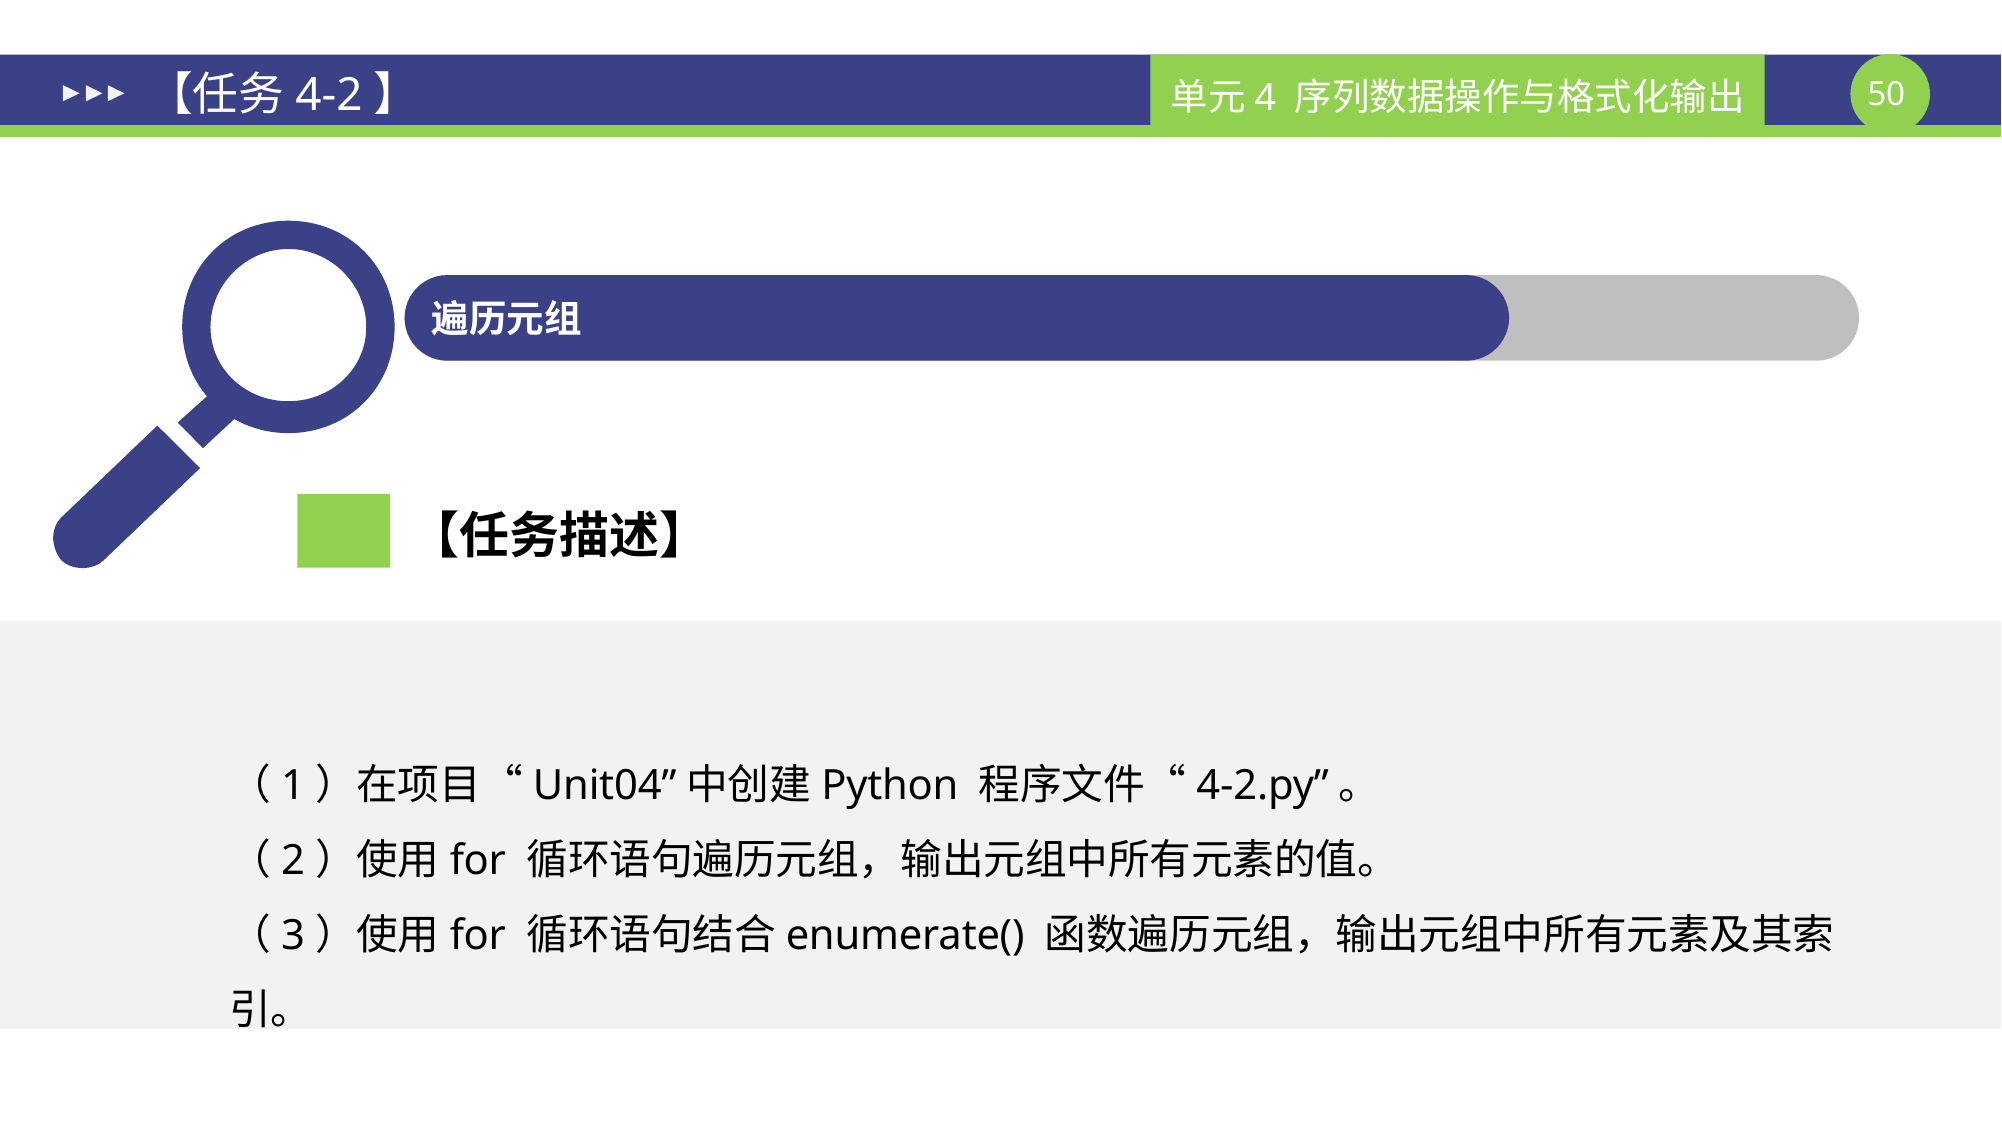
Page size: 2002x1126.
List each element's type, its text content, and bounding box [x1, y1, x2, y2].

text_box （1）在项目“Unit04”中创建Python 程序文件“4-2.py”。 （2）使用for 循环语句遍历元组，输出元组中所有元素的值。 （3）使用for 循环语句结合enumerate() 函数遍历元组，输出元组中所有元素及其索引。 [214, 724, 1860, 1040]
text_box 【任务描述】 [400, 495, 763, 571]
text_box [0, 619, 2001, 1031]
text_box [404, 274, 1860, 361]
title 【任务4-2】 [127, 59, 1338, 126]
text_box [50, 220, 395, 571]
